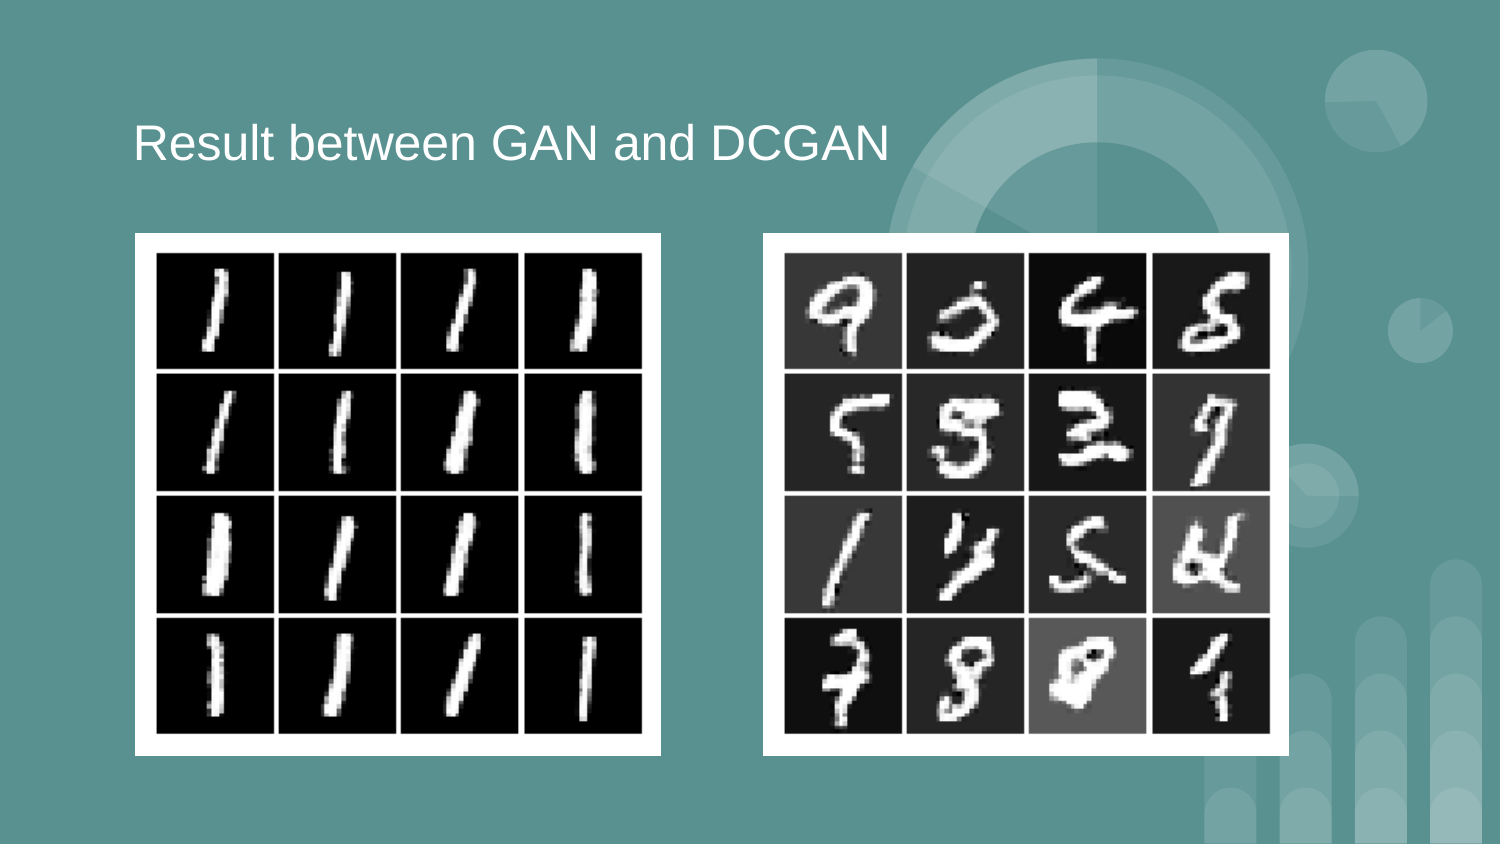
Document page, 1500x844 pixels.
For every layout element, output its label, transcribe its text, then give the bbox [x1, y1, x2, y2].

text_box Result between GAN and DCGAN [117, 95, 962, 218]
picture [763, 233, 1289, 756]
picture [135, 233, 661, 756]
